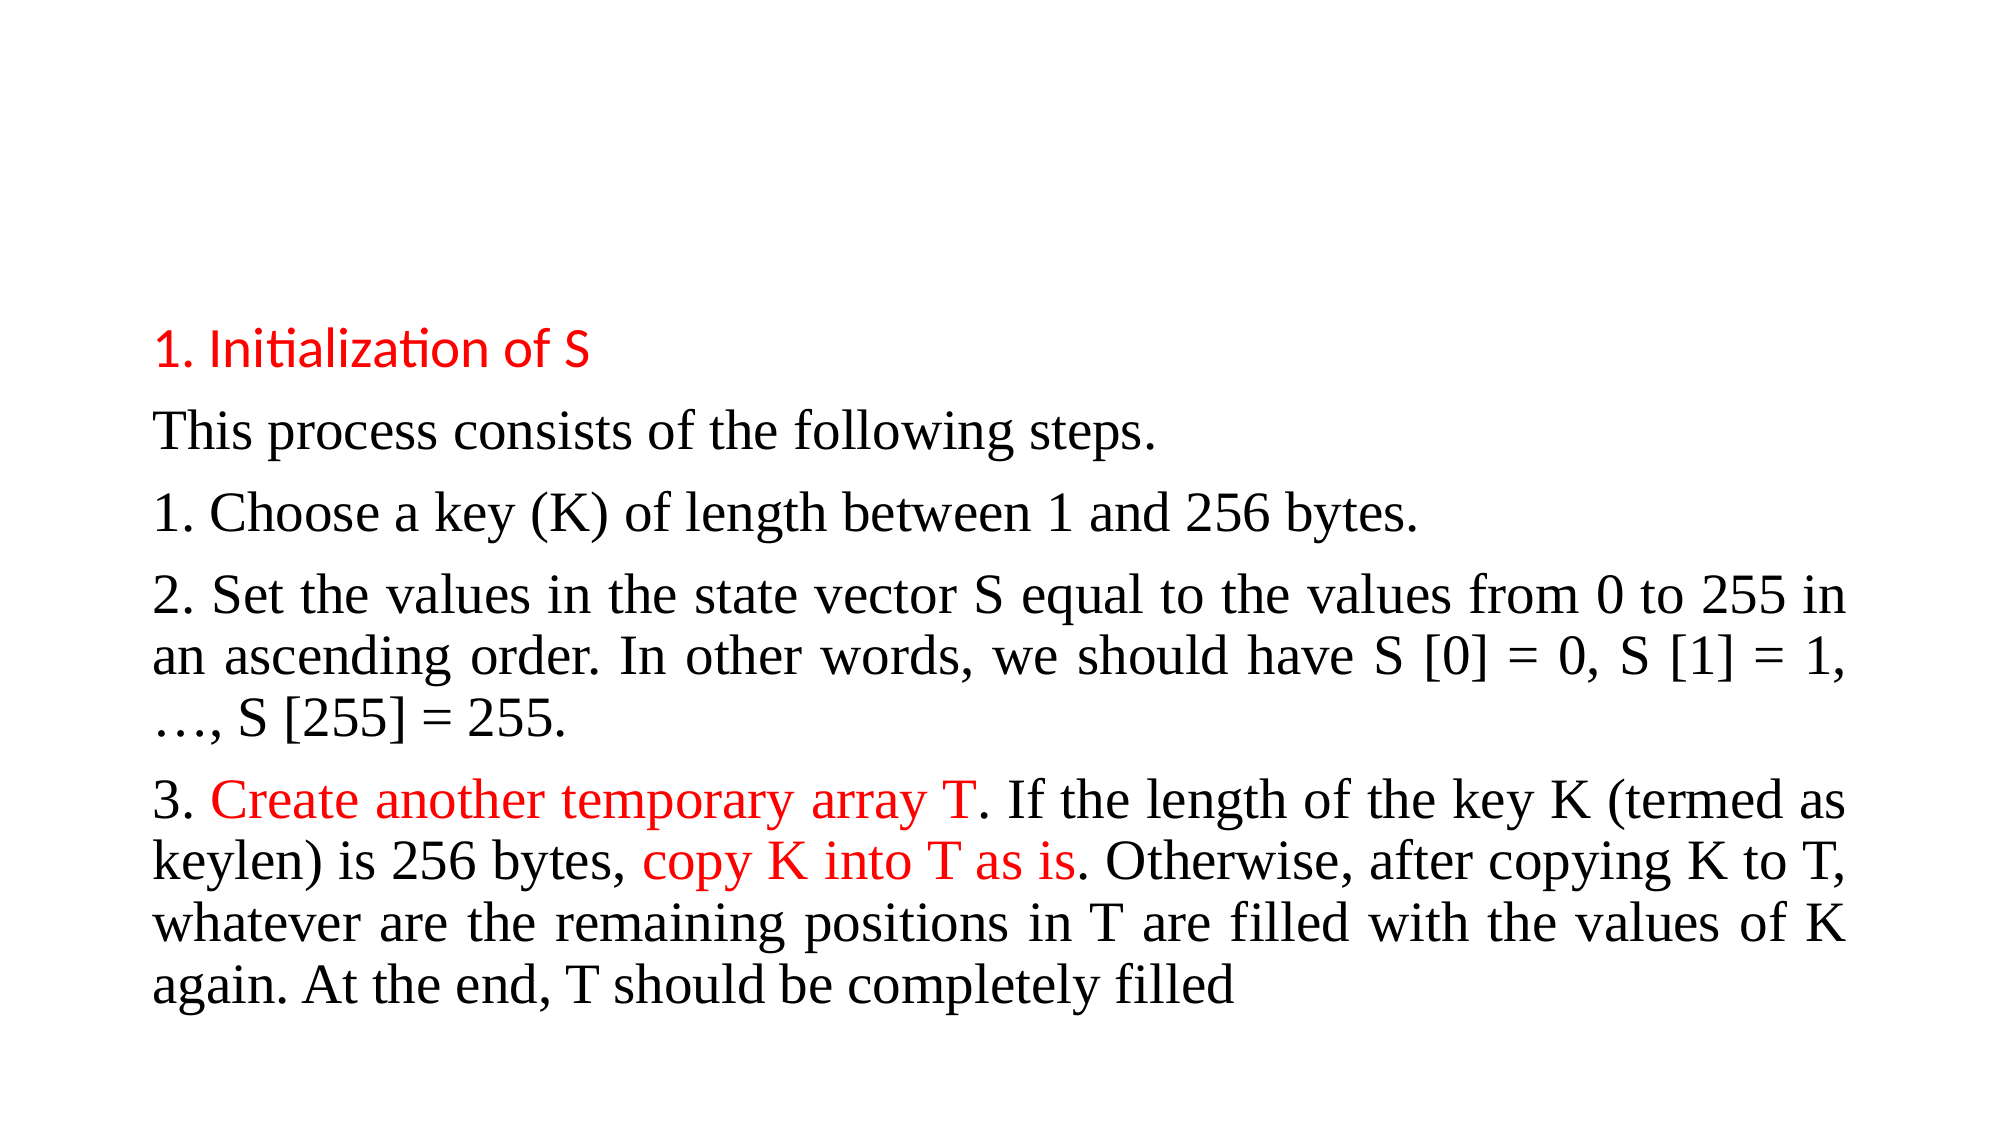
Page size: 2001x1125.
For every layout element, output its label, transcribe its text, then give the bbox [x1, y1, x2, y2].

list 1. Initialization of S This process consists of the following steps. 1. Choose a key (K) of length between 1 and 256 bytes. 2. Set the values in the state vector S equal to the values from 0 to 255 in an ascending order. In other words, we should have S [0] = 0, S [1] = 1, …, S [255] = 255. 3. Create another temporary array T. If the length of the key K (termed as keylen) is 256 bytes, copy K into T as is. Otherwise, after copying K to T, whatever are the remaining positions in T are filled with the values of K again. At the end, T should be completely filled [137, 310, 1863, 1025]
